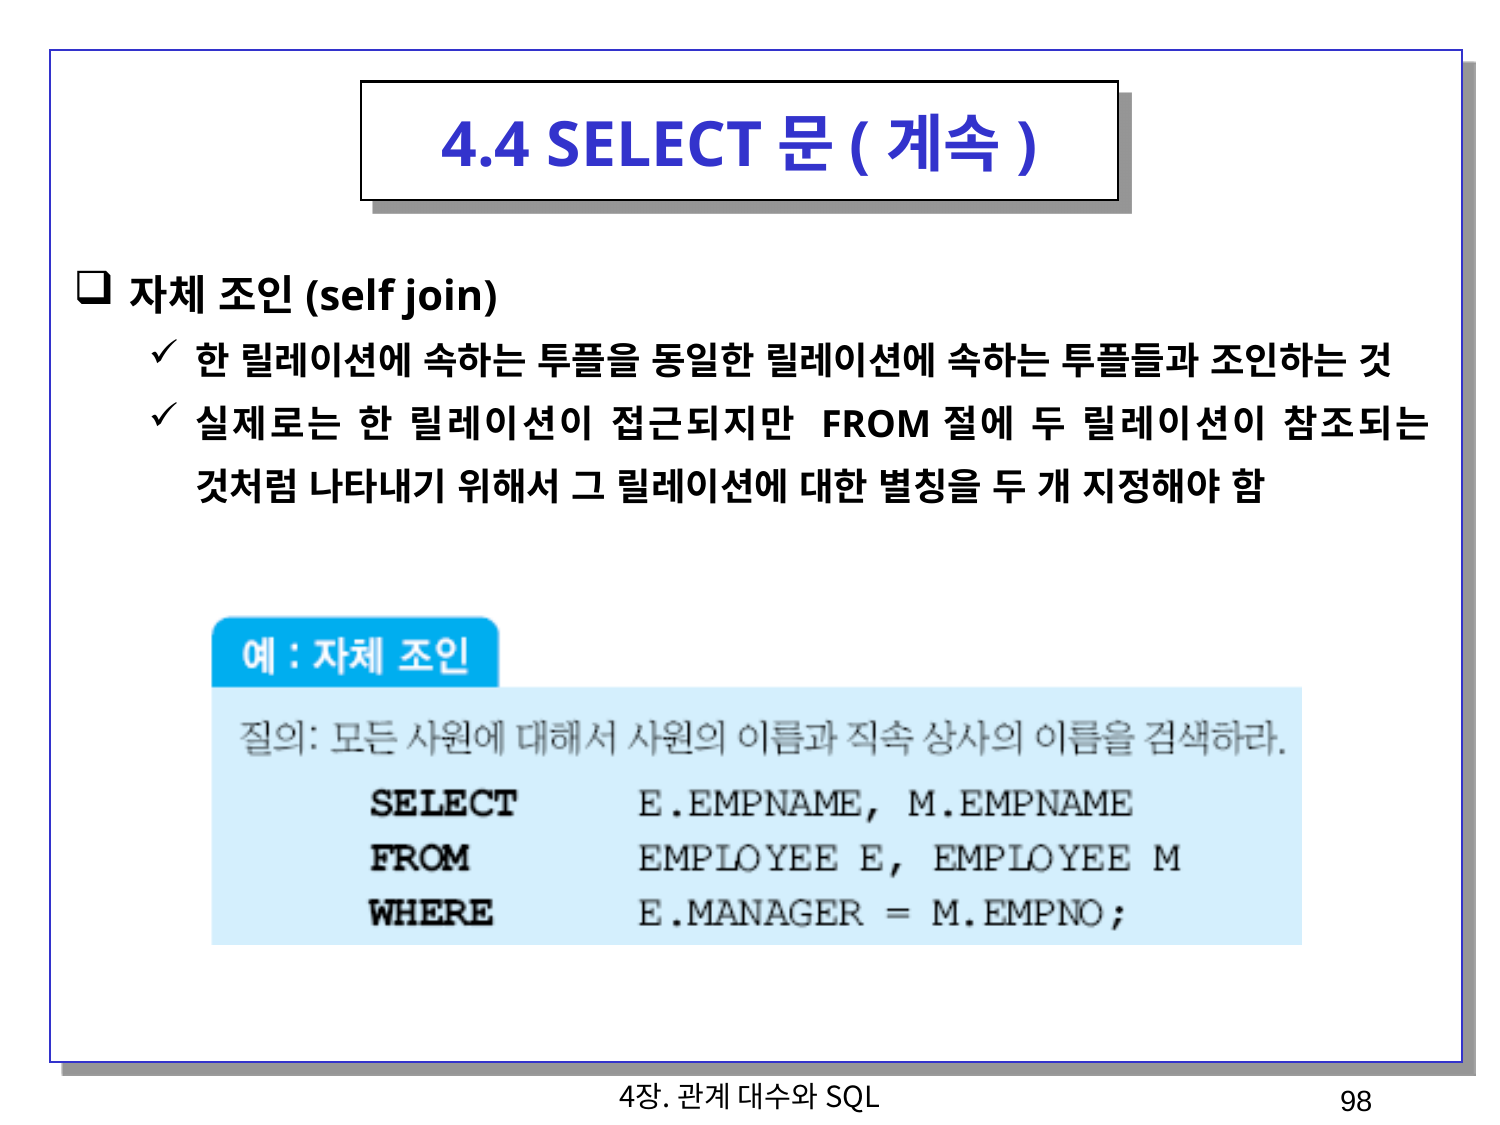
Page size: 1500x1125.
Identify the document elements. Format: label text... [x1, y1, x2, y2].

slide_number 98 [1074, 1074, 1388, 1125]
list 자체 조인(self join) 한 릴레이션에 속하는 투플을 동일한 릴레이션에 속하는 투플들과 조인하는 것 실제로는 한 릴레이션이 접근되지만 FROM절에 두 릴레이션이 참조되는 것처럼 나타내기 위해서 그 릴레이션에 대한 별칭을 두 개 지정해야 함 [58, 241, 1447, 1046]
footer 4장. 관계 대수와 SQL [512, 1074, 988, 1125]
picture [210, 614, 1302, 946]
text_box 4.4 SELECT문(계속) [361, 81, 1118, 201]
